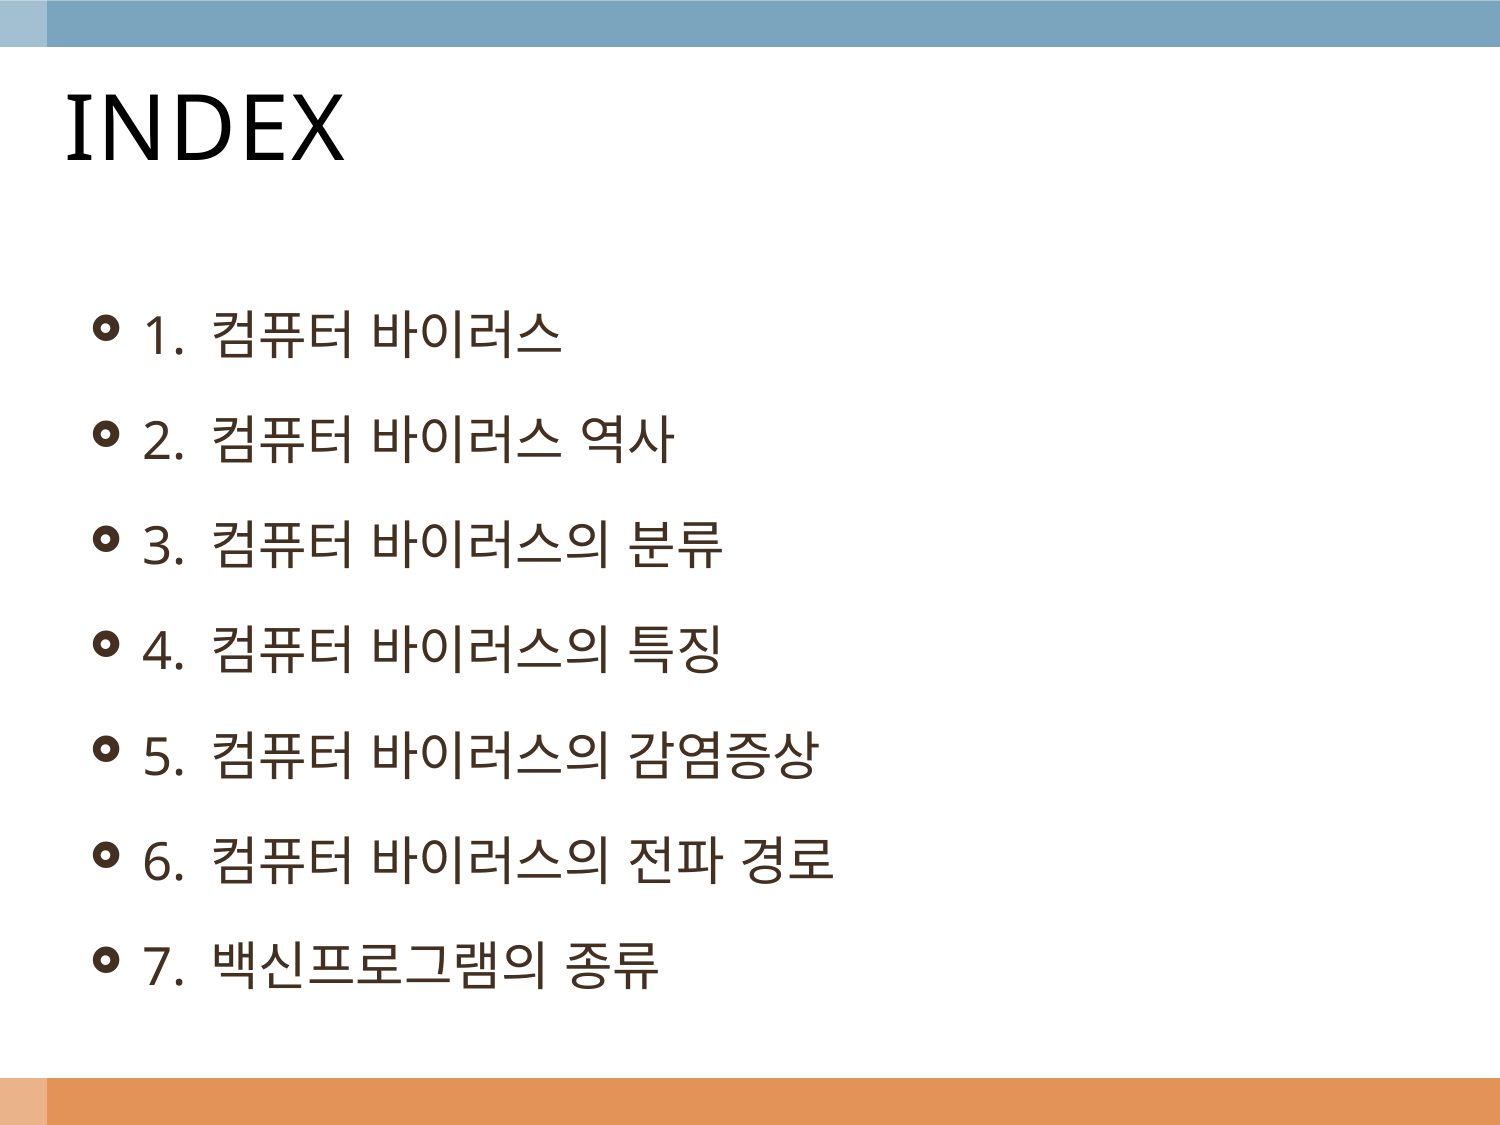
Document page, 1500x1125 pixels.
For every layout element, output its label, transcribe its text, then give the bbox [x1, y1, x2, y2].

list 1. 컴퓨터 바이러스 2. 컴퓨터 바이러스 역사 3. 컴퓨터 바이러스의 분류 4. 컴퓨터 바이러스의 특징 5. 컴퓨터 바이러스의 감염증상 6. 컴퓨터 바이러스의 전파 경로 7. 백신프로그램의 종류 [75, 262, 1425, 1005]
title INDEX [49, 46, 1454, 202]
